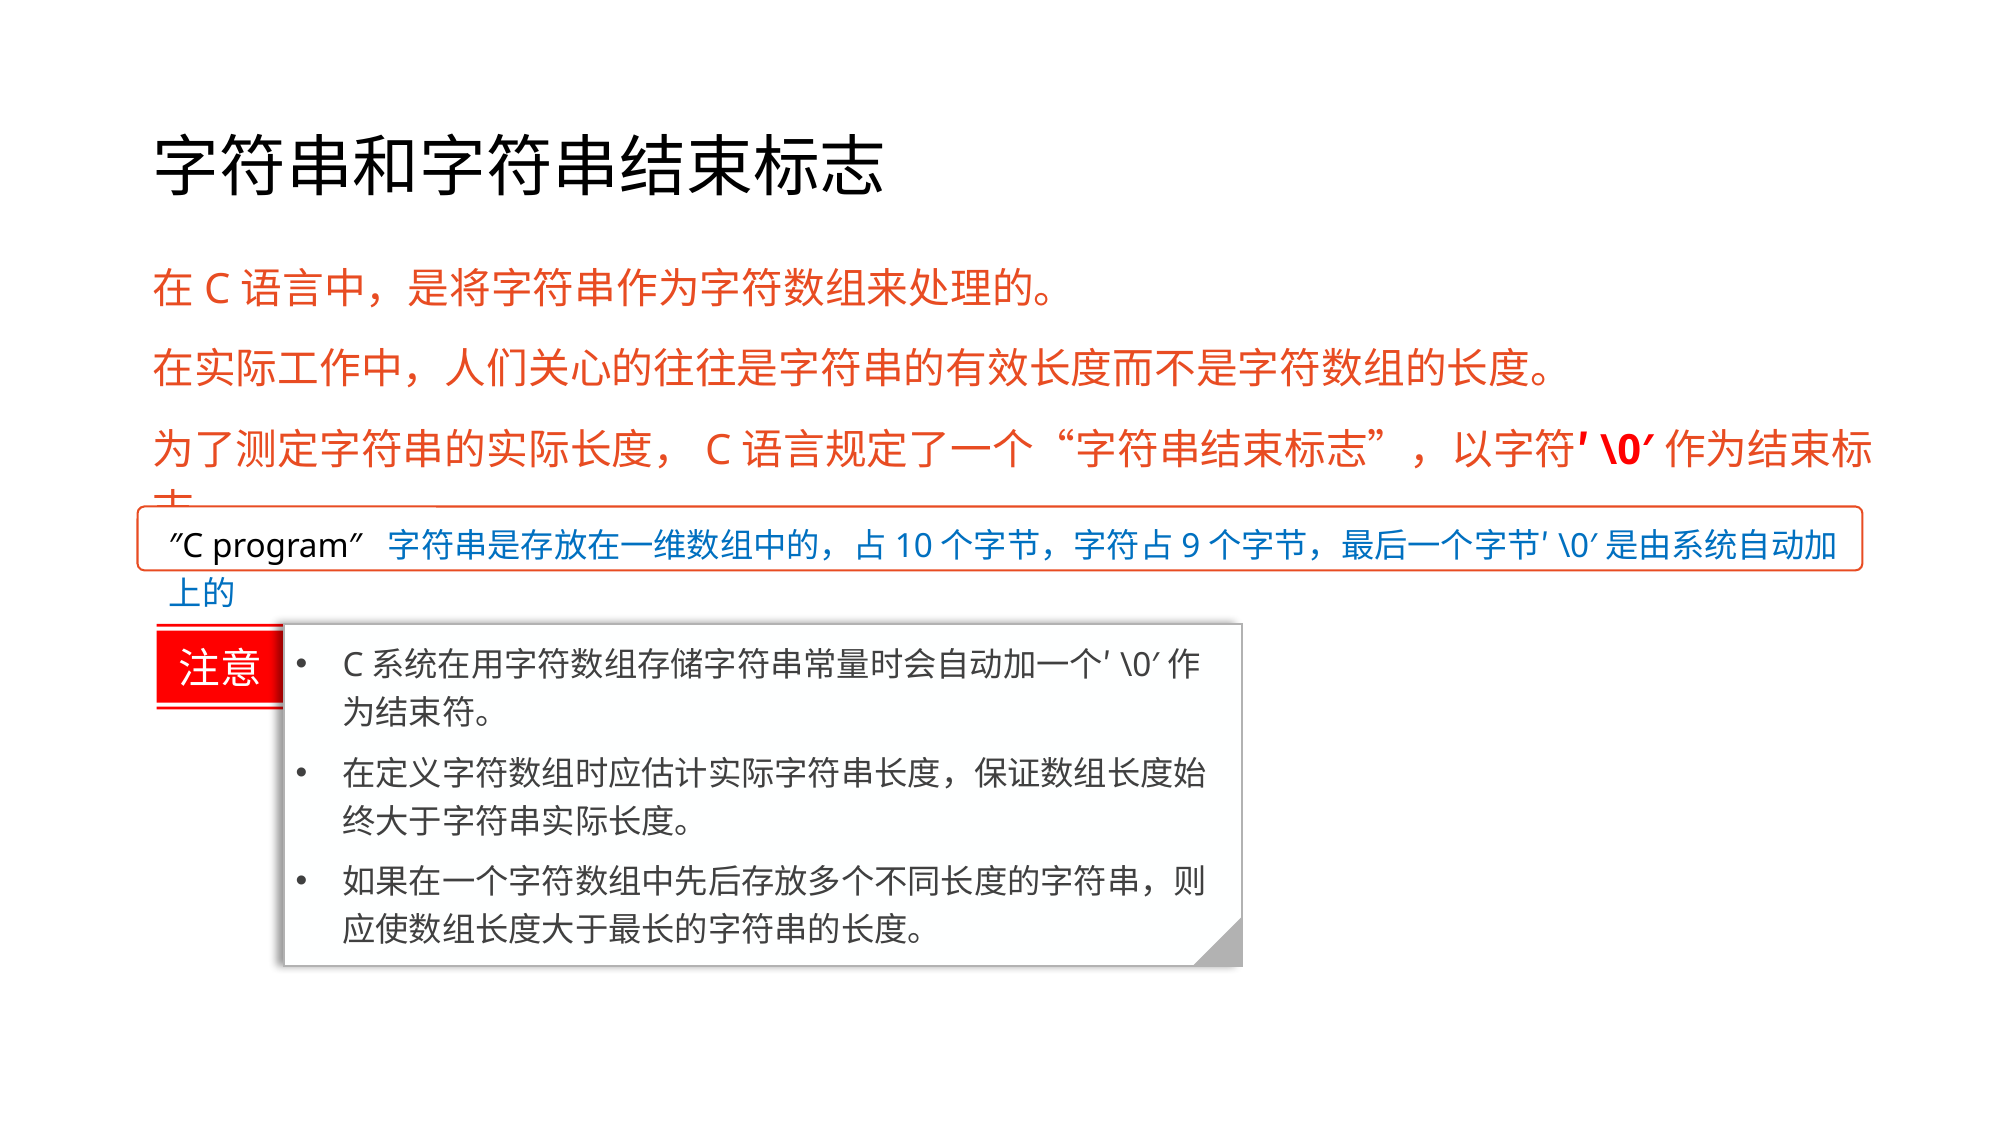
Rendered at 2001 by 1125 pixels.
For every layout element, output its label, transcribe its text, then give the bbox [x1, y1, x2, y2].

list 在C语言中，是将字符串作为字符数组来处理的。 在实际工作中，人们关心的往往是字符串的有效长度而不是字符数组的长度。 为了测定字符串的实际长度，C语言规定了一个“字符串结束标志”，以字符′\0′作为结束标志。 [137, 243, 1904, 462]
text_box ″C program″ 字符串是存放在一维数组中的，占10个字节，字符占9个字节，最后一个字节′\0′是由系统自动加上的 [136, 505, 1864, 572]
title 字符串和字符串结束标志 [137, 59, 1863, 243]
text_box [156, 623, 1242, 967]
